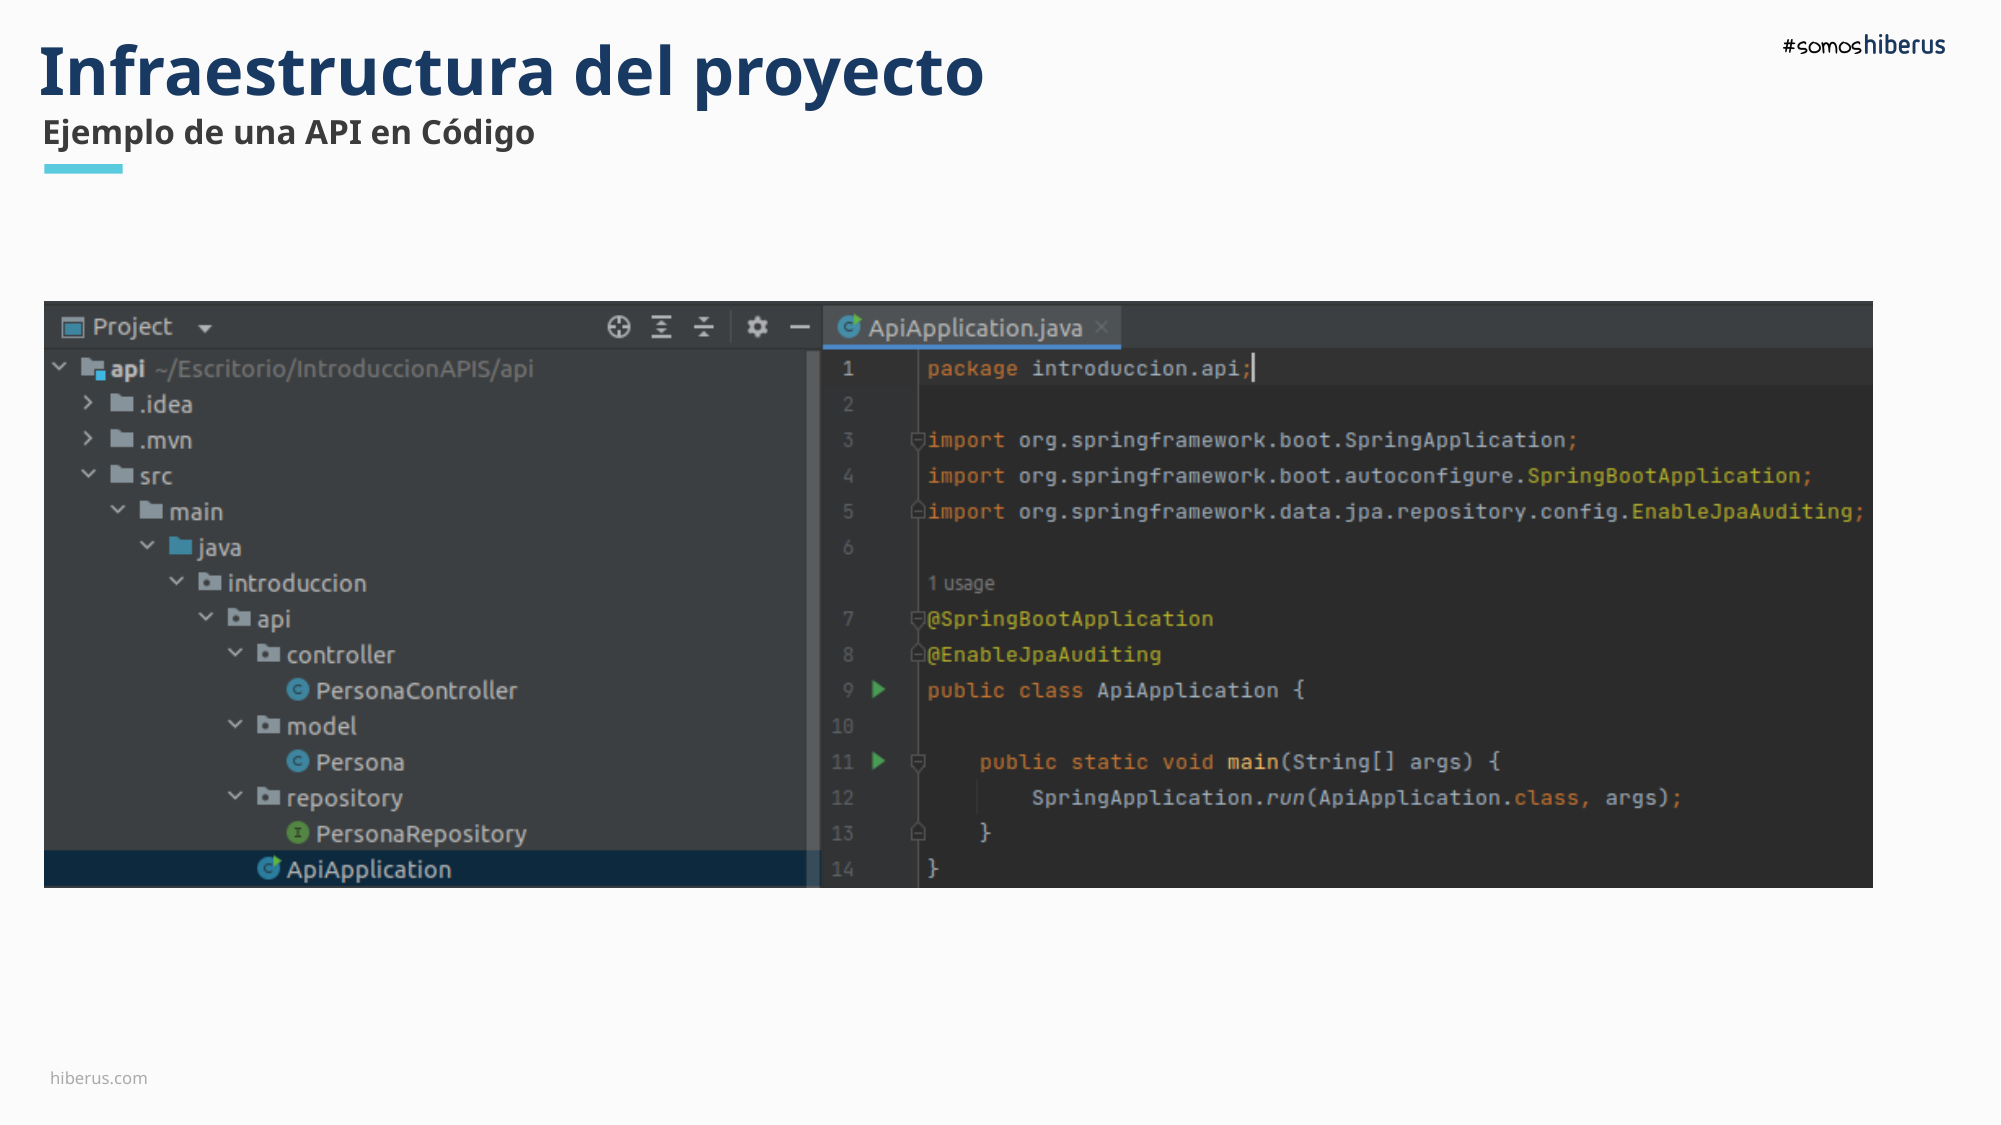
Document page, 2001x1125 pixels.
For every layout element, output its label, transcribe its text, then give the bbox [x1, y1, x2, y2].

picture [1783, 34, 1945, 54]
text_box Ejemplo de una API en Código [26, 104, 896, 160]
text_box Infraestructura del proyecto [24, 21, 1168, 116]
text_box [43, 163, 124, 175]
picture [44, 301, 1873, 888]
